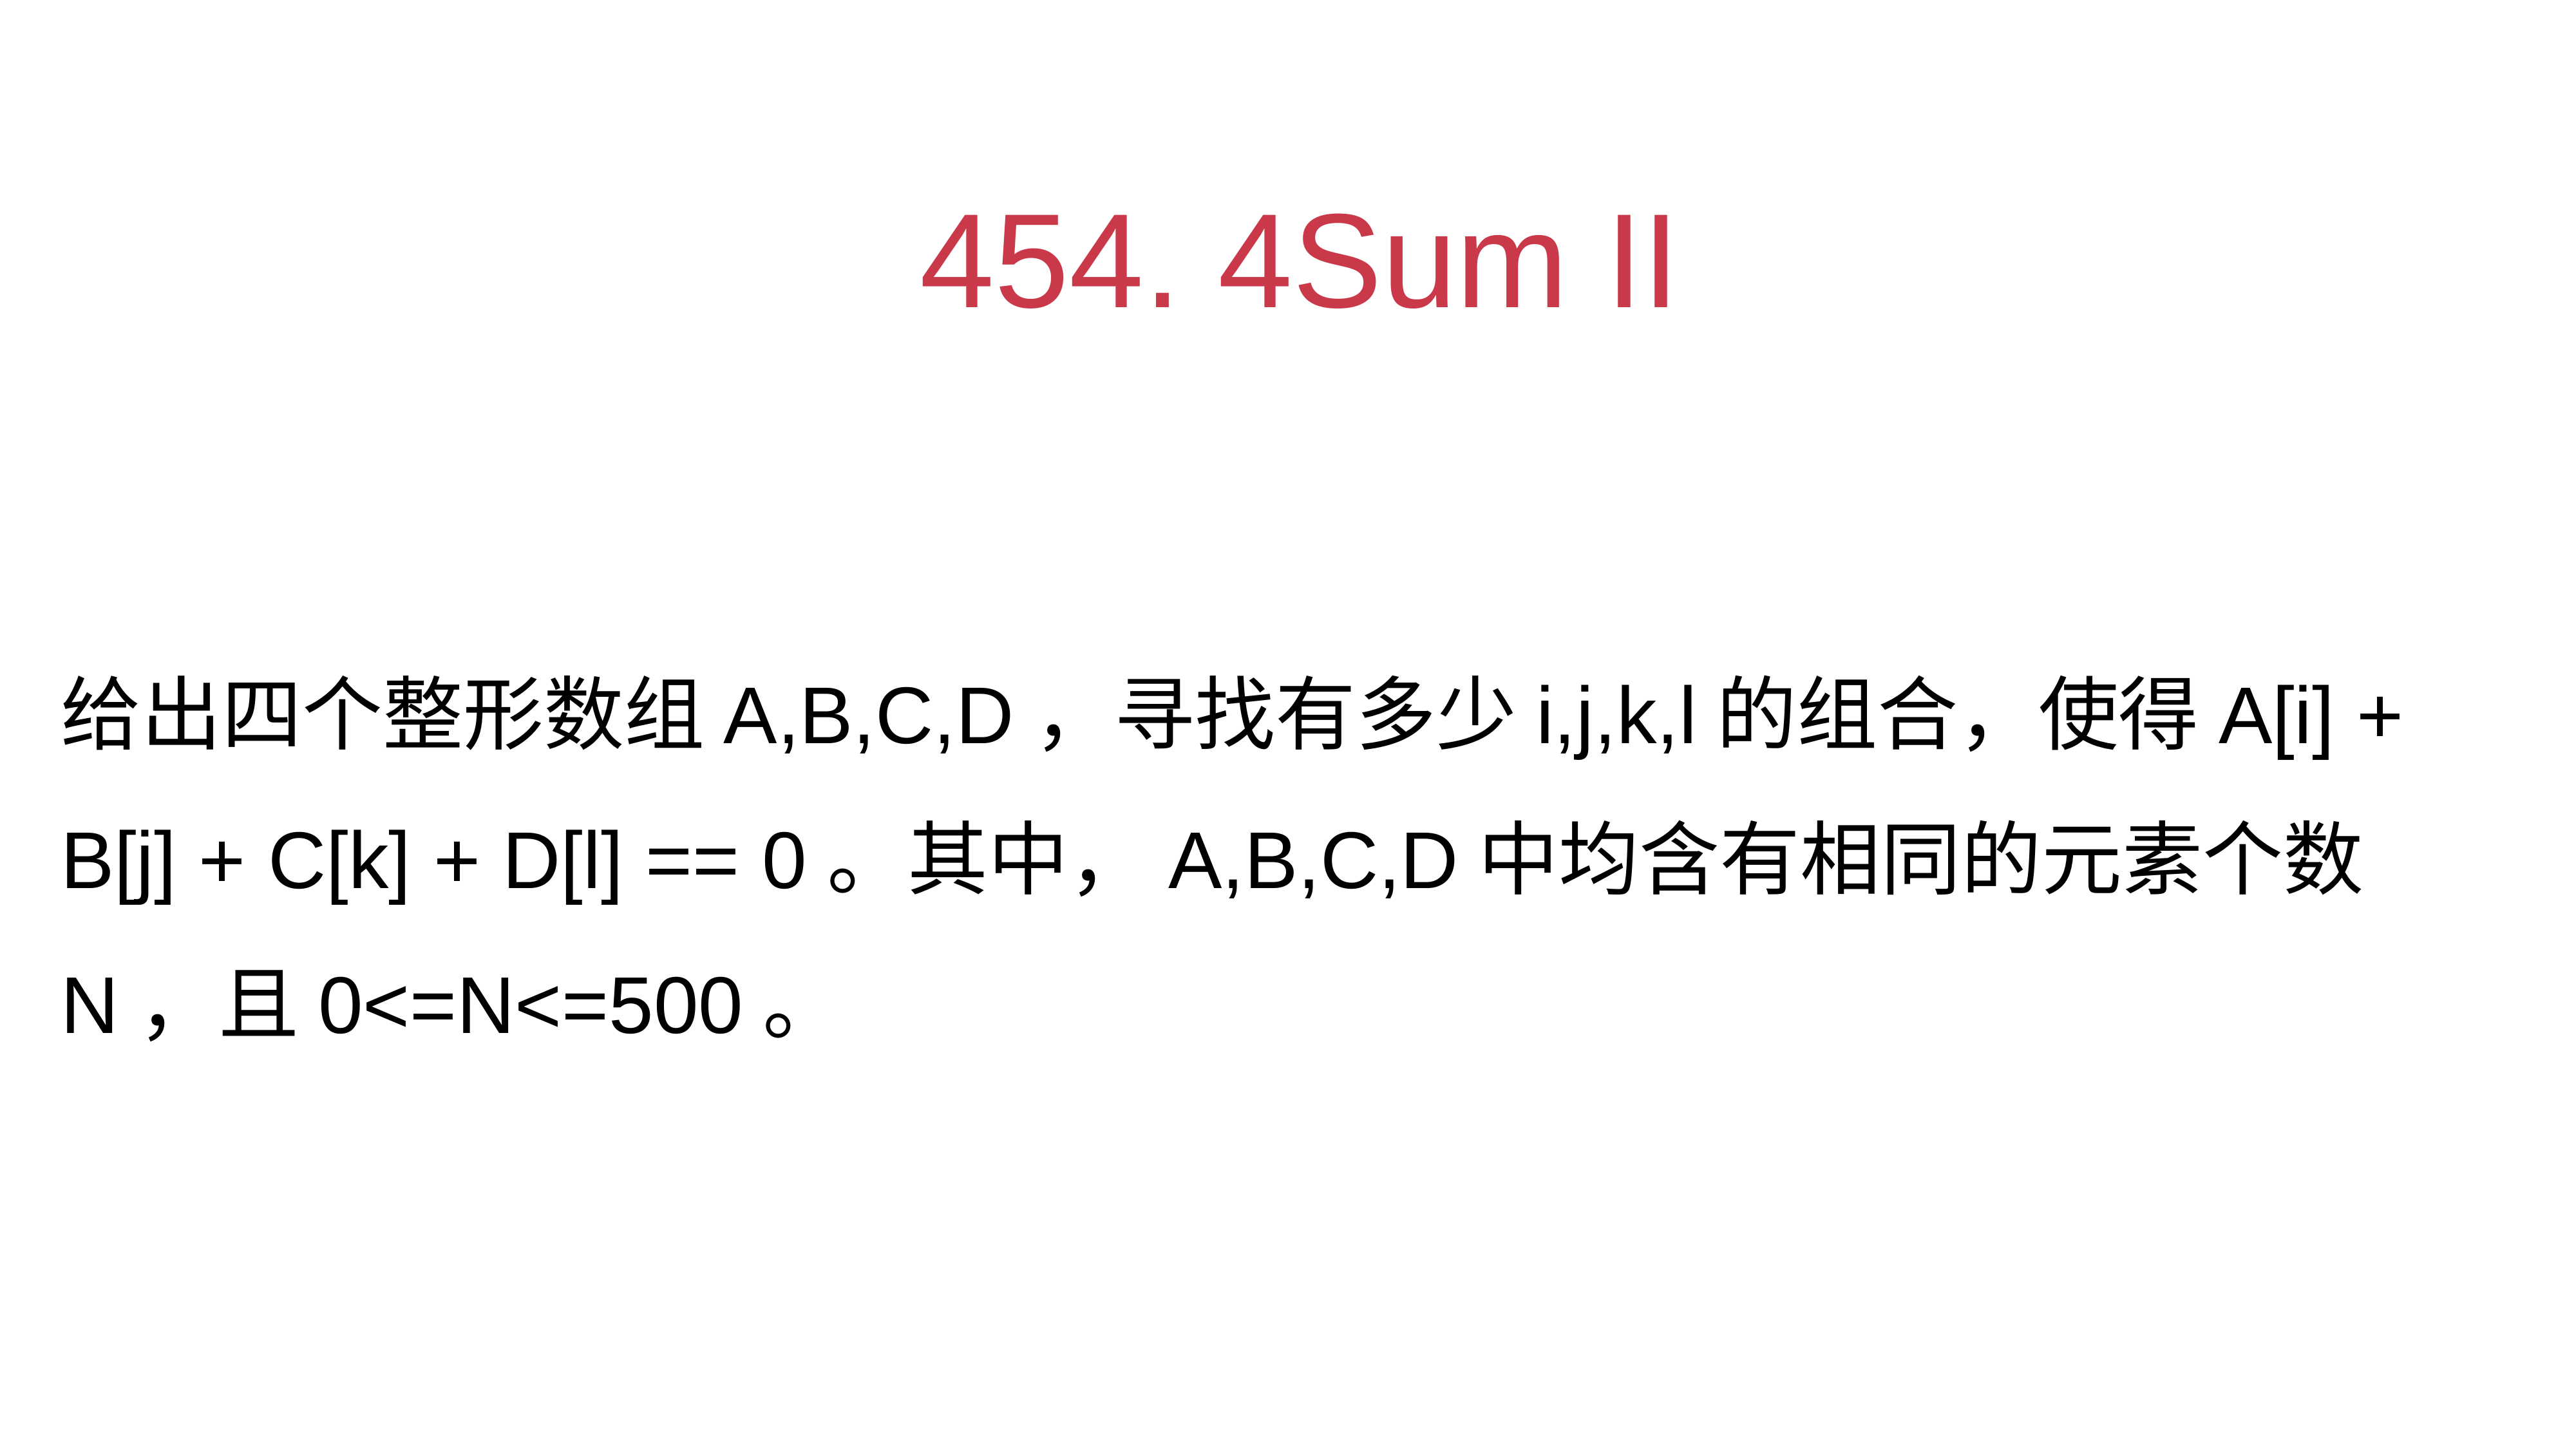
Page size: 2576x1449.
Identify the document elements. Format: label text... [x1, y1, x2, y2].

title 454. 4Sum II [187, 124, 2389, 340]
text_box 给出四个整形数组A,B,C,D，寻找有多少i,j,k,l的组合，使得A[i] + B[j] + C[k] + D[l] == 0。其中，A,B,C,D中均含有相同的元素个数N，且0<=N<=500。 [55, 609, 2521, 1055]
